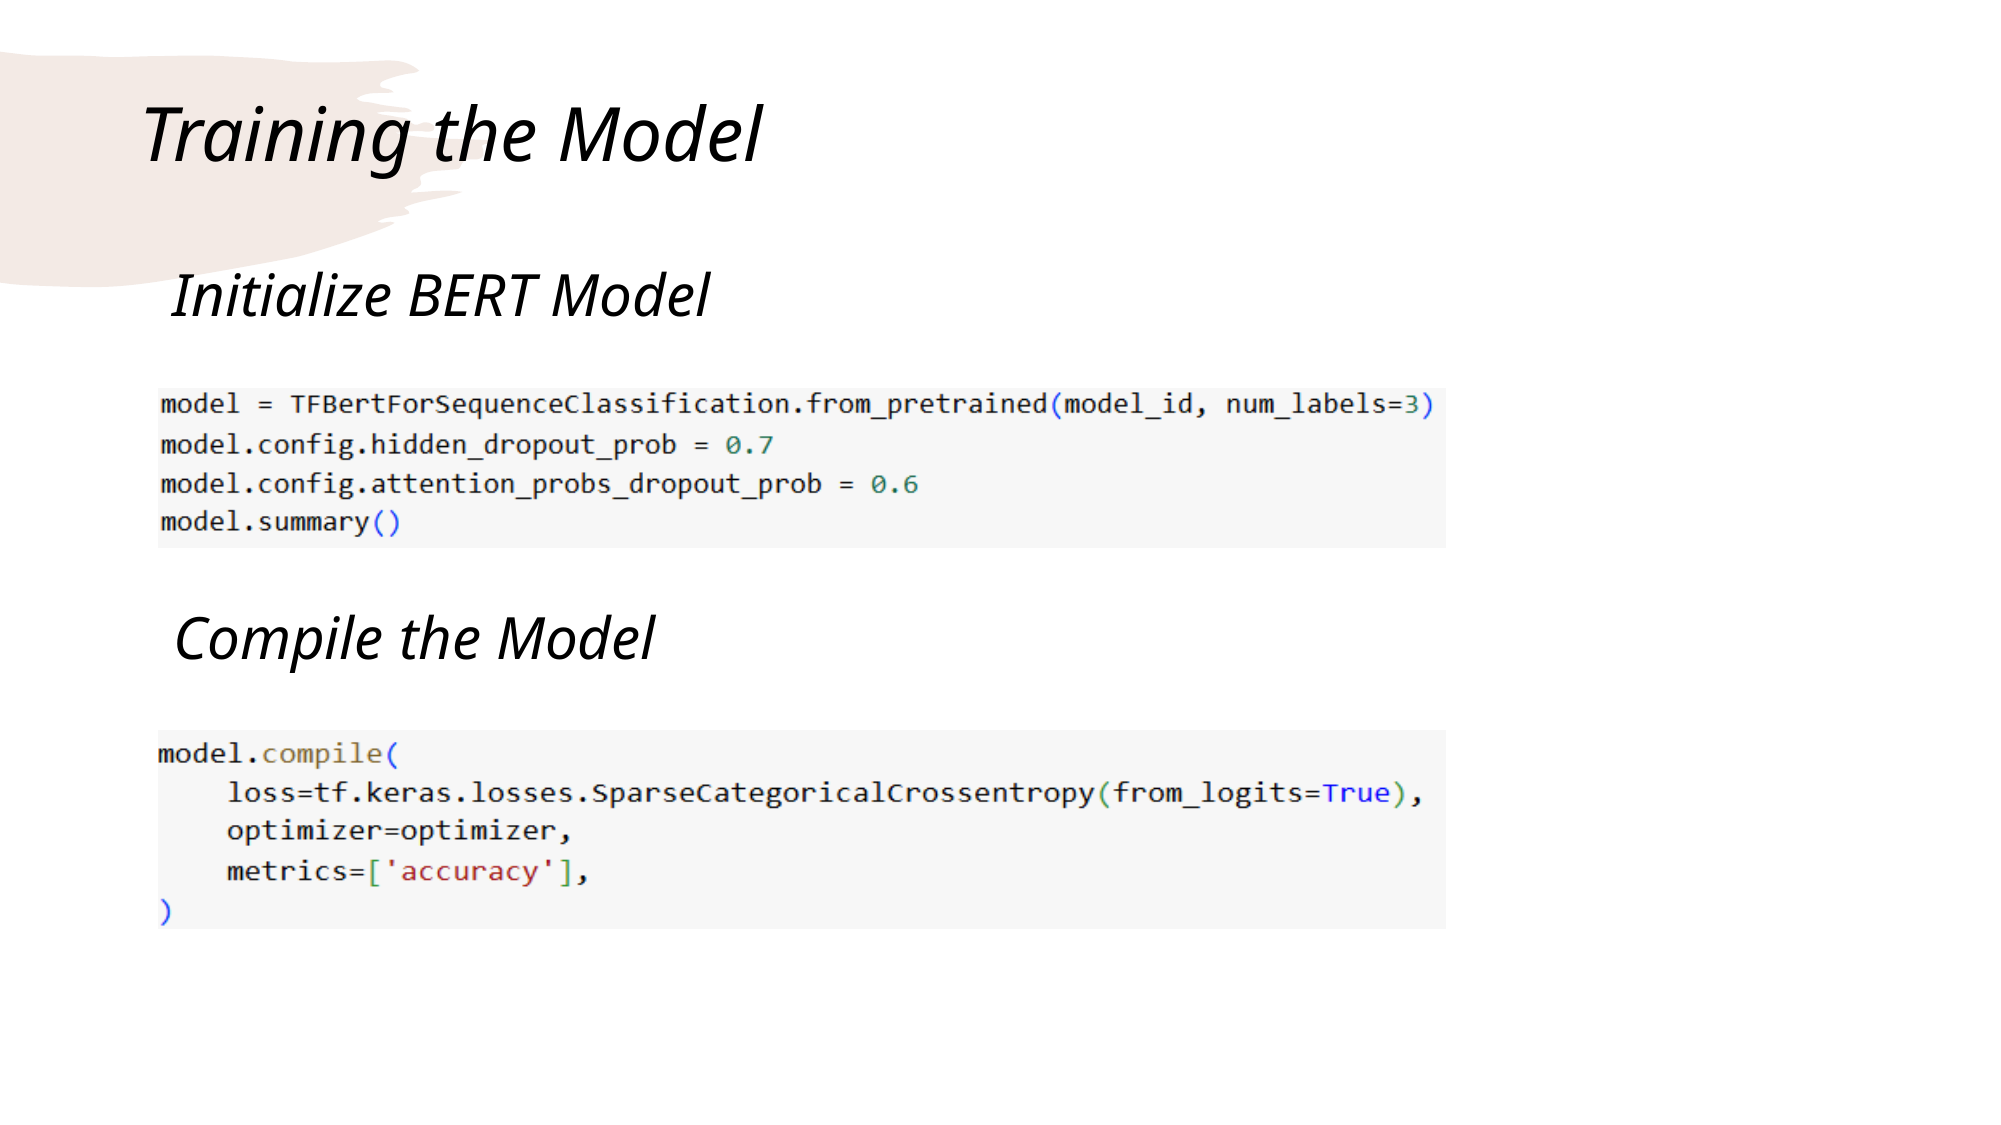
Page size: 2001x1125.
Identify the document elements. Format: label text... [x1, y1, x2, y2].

text_box Training the Model [124, 78, 1125, 184]
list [158, 388, 1446, 548]
picture [158, 730, 1446, 929]
text_box Compile the Model [158, 594, 705, 724]
text_box Initialize BERT Model [158, 250, 938, 336]
